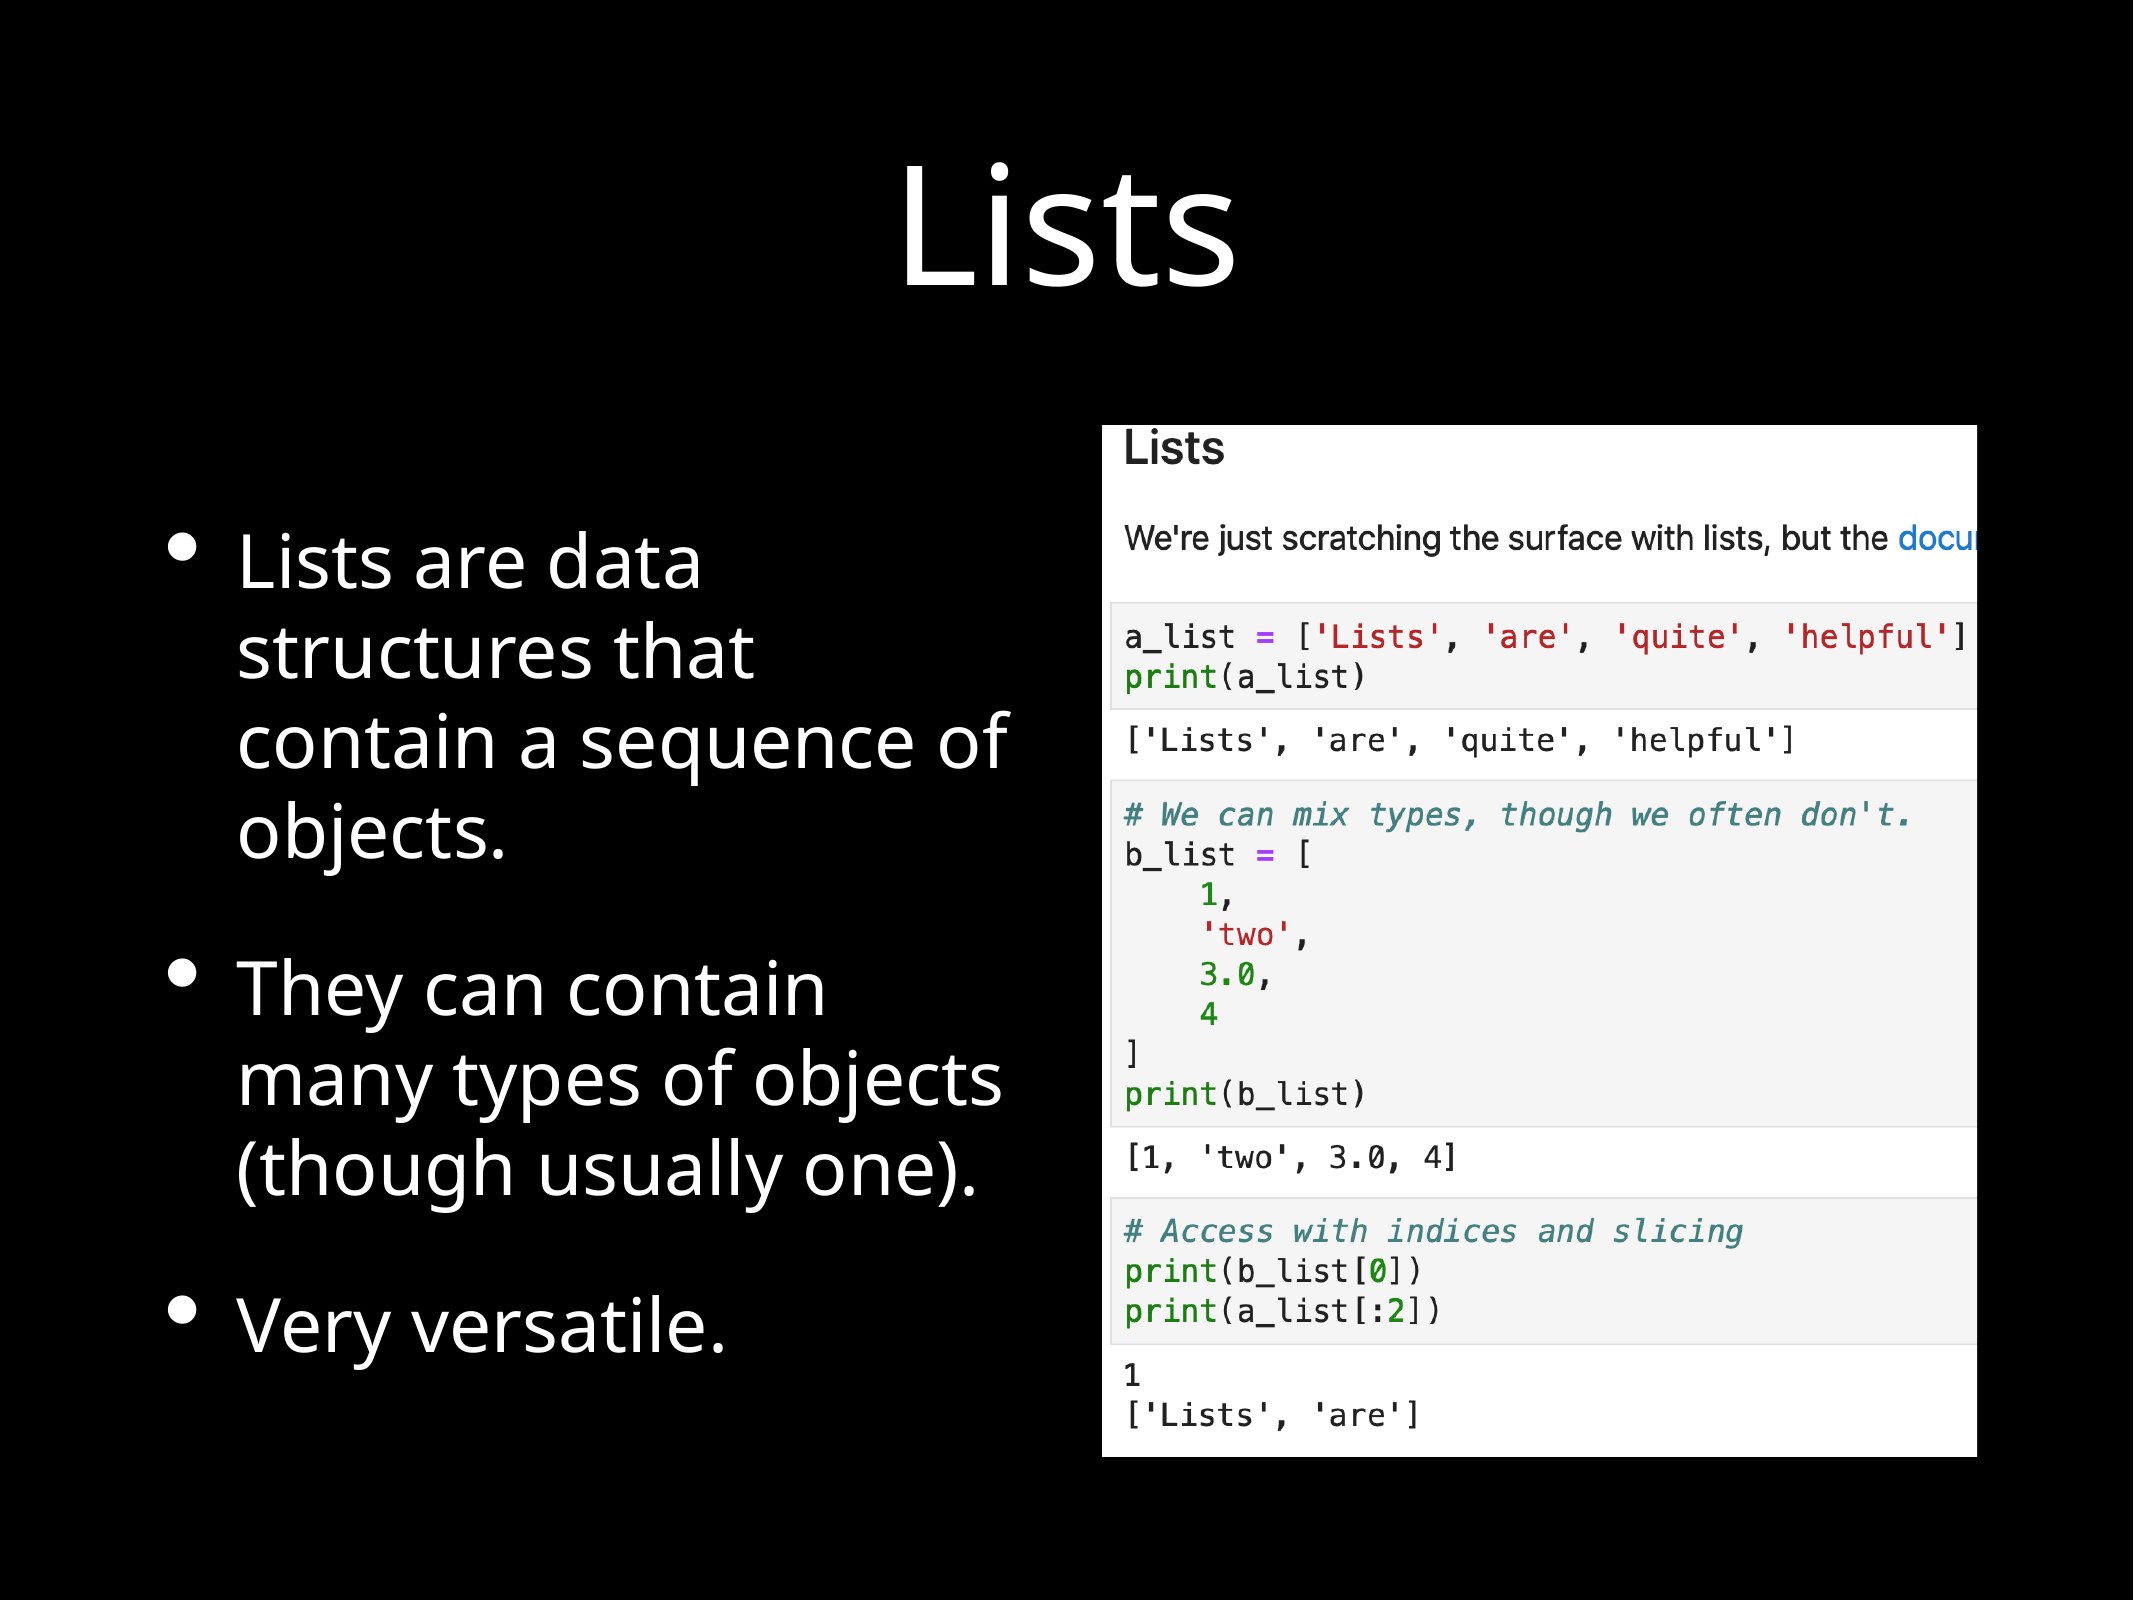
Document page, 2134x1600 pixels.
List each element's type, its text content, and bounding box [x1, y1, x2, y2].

title Lists [155, 41, 1978, 397]
list Lists are data structures that contain a sequence of objects. They can contain many types of objects (though usually one). Very versatile. [155, 424, 1032, 1457]
picture [1101, 424, 1978, 1457]
